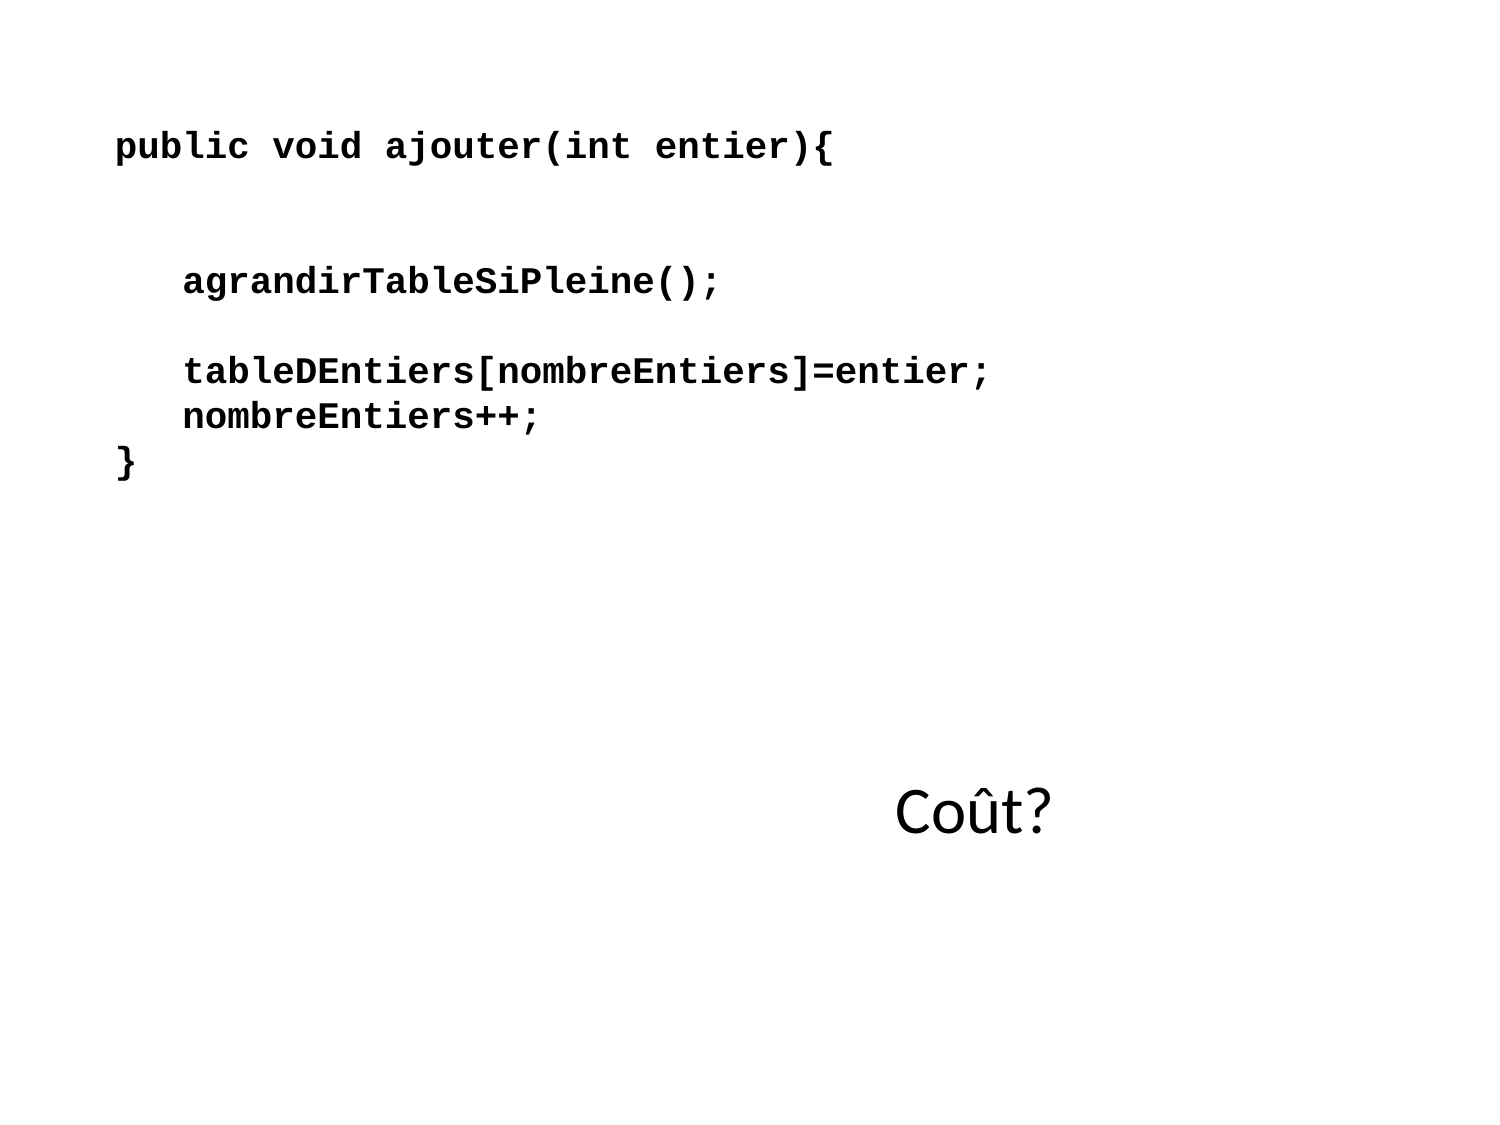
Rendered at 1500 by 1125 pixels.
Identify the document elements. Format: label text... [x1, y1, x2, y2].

text_box Coût? [881, 759, 1070, 855]
text_box public void ajouter(int entier){ agrandirTableSiPleine(); tableDEntiers[nombreEntiers]=entier; nombreEntiers++; } [100, 113, 1376, 489]
